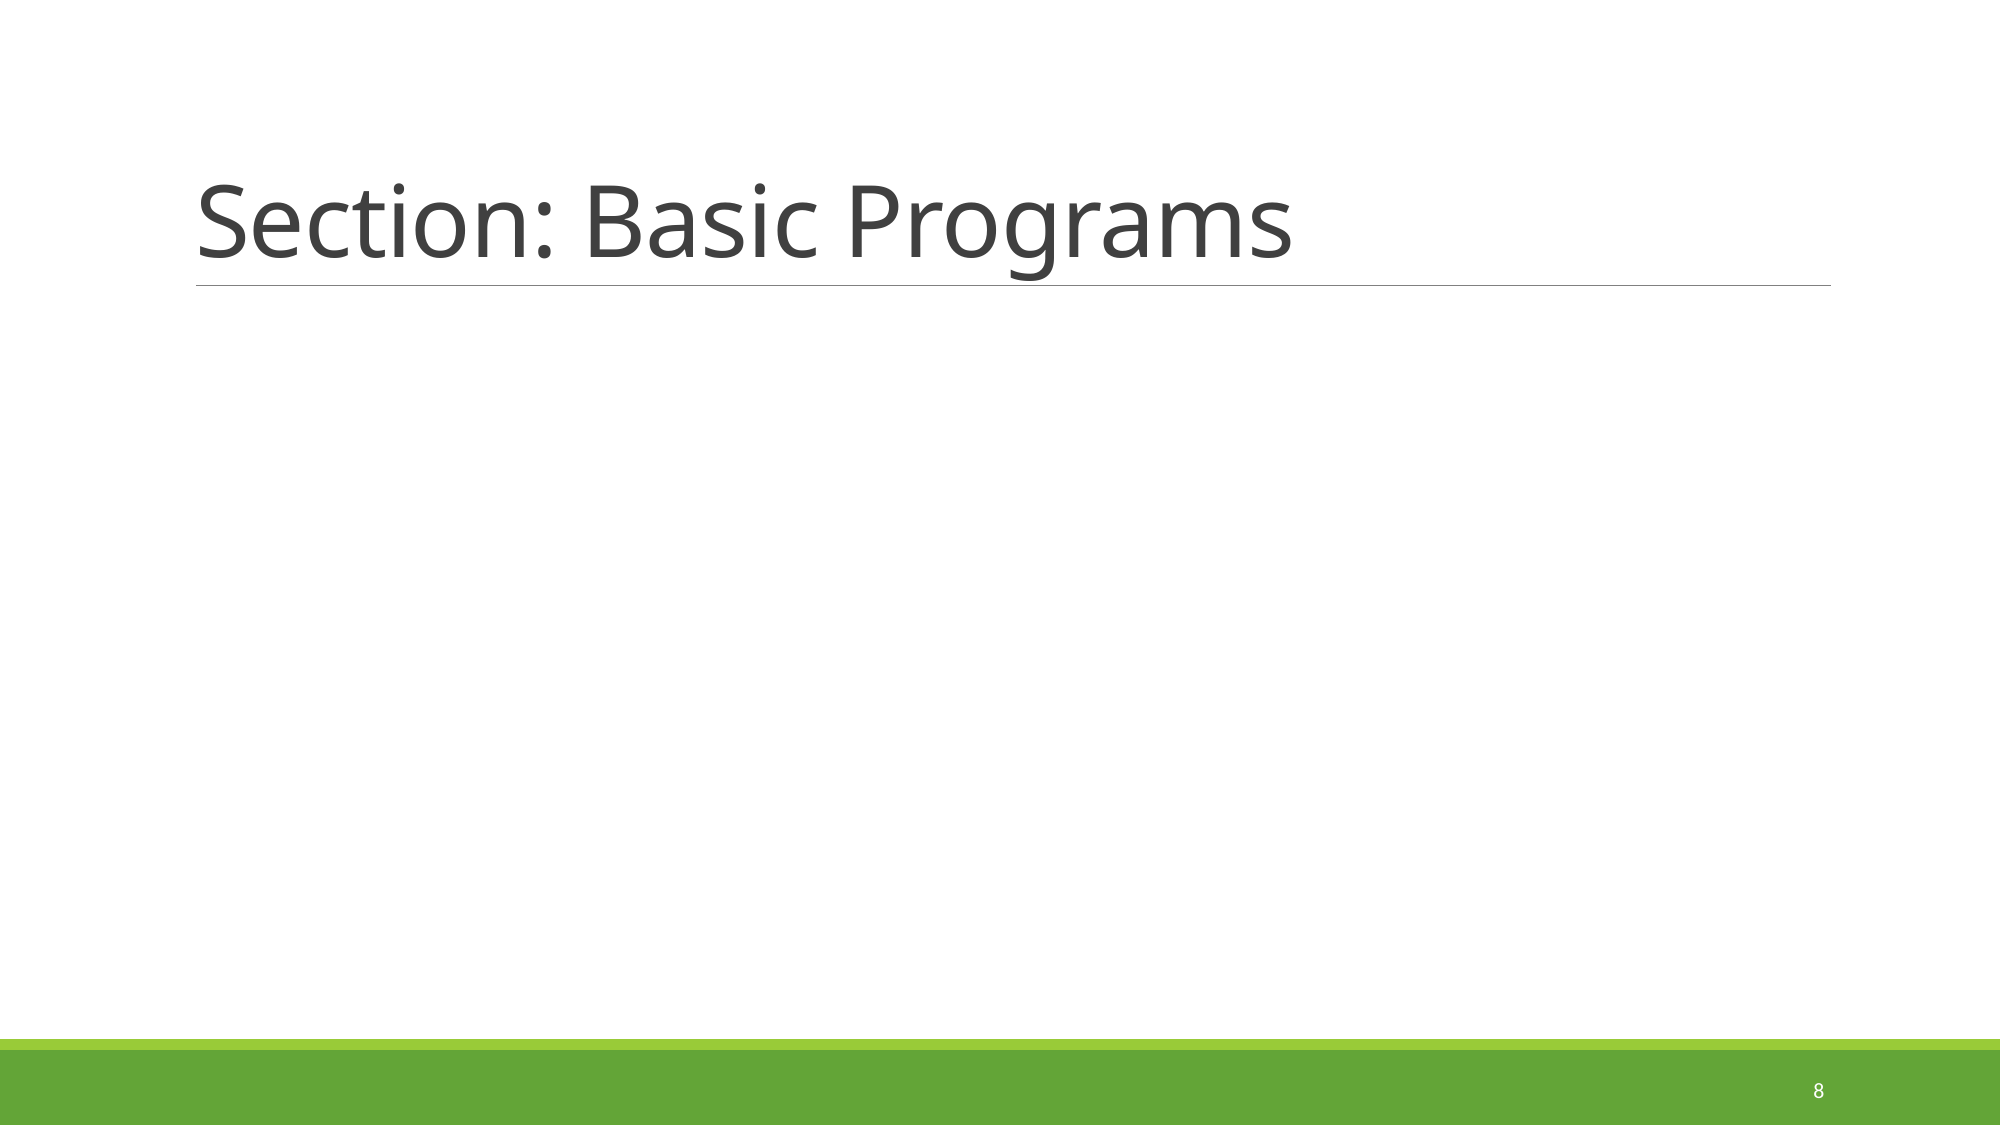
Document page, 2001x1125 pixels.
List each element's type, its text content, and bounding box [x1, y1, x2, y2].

slide_number 8 [1624, 1059, 1840, 1120]
title Section: Basic Programs [180, 47, 1830, 285]
